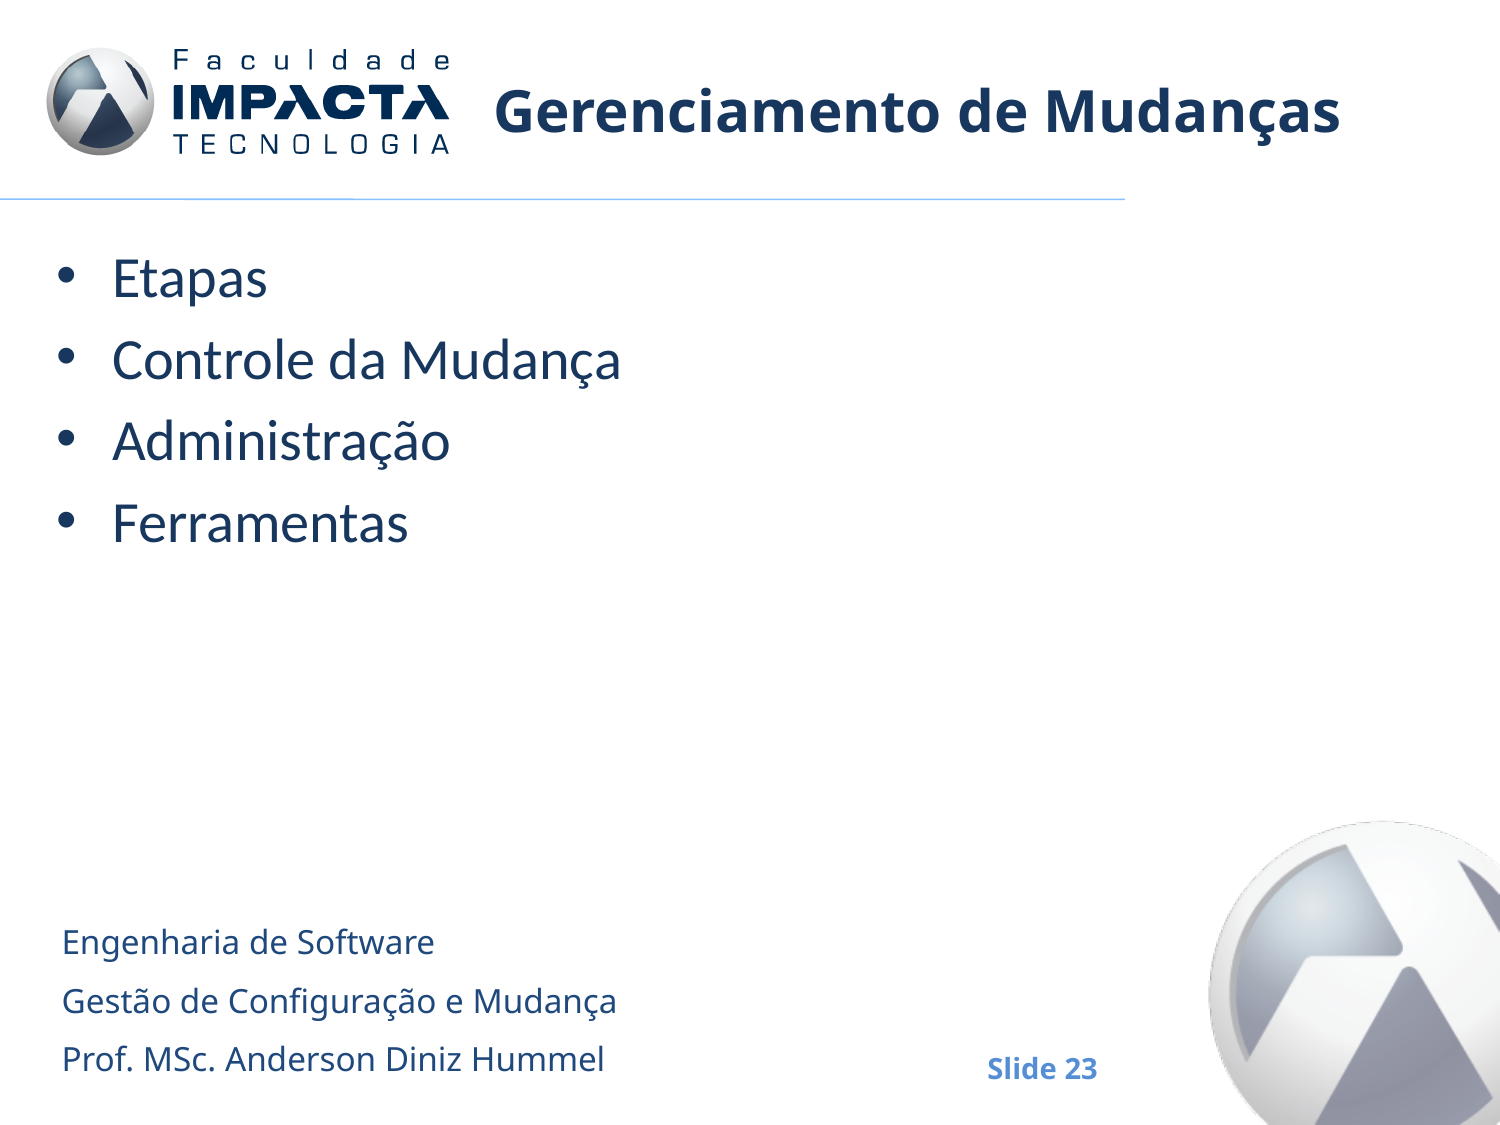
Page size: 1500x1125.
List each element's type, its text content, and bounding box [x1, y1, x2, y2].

title Gerenciamento de Mudanças [478, 66, 1483, 149]
list Prof. MSc. Anderson Diniz Hummel [46, 1031, 868, 1102]
list Gestão de Configuração e Mudança [46, 972, 868, 1031]
list Engenharia de Software [46, 914, 868, 972]
picture [1206, 787, 1500, 1125]
picture [35, 35, 458, 164]
list Etapas Controle da Mudança Administração Ferramentas [41, 231, 1400, 894]
